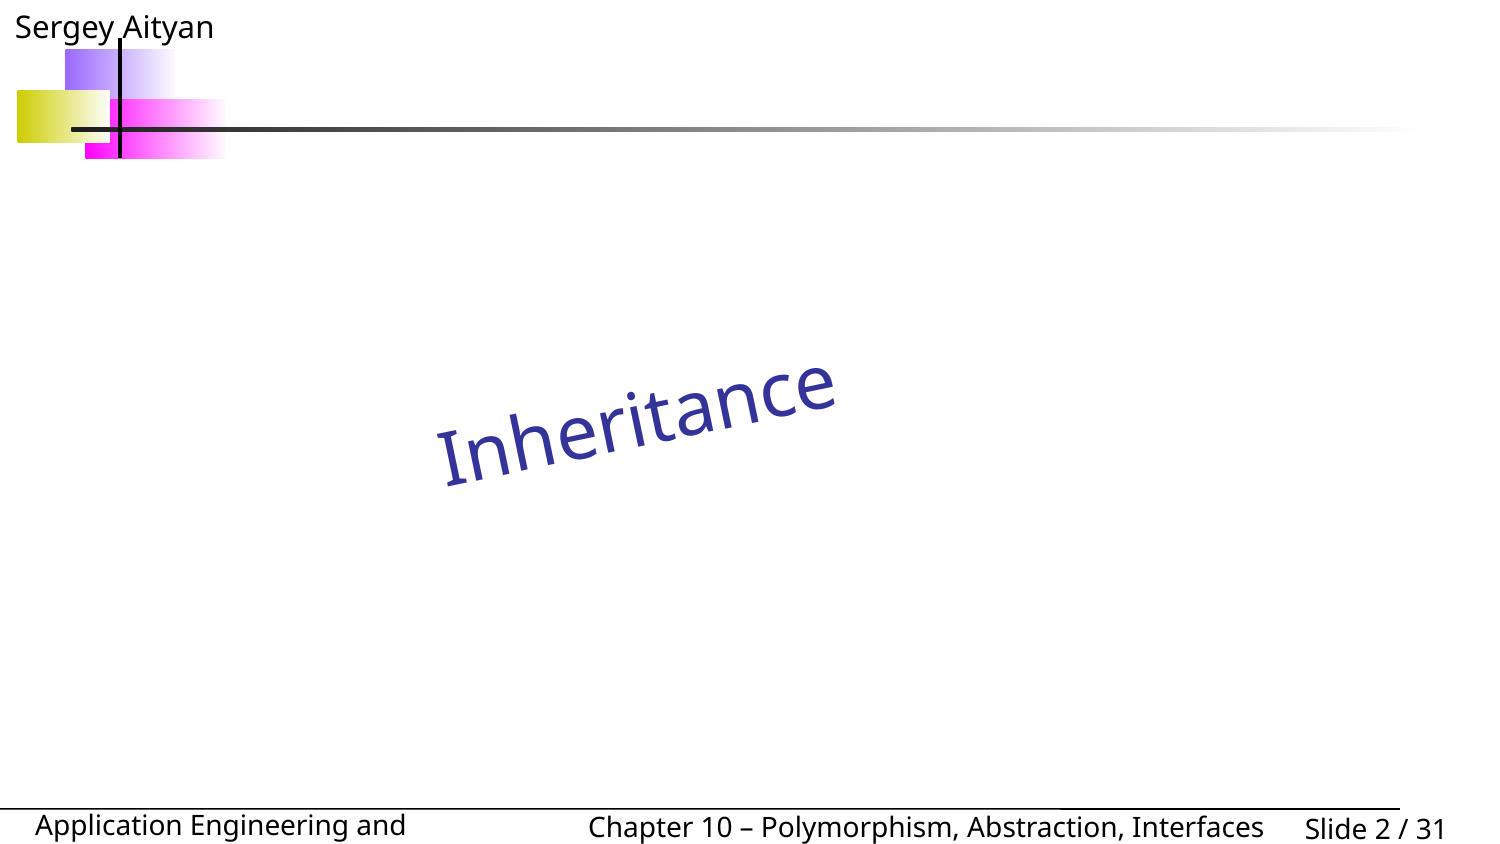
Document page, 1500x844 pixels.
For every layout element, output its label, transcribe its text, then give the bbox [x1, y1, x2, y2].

text_box Inheritance [414, 228, 1303, 513]
